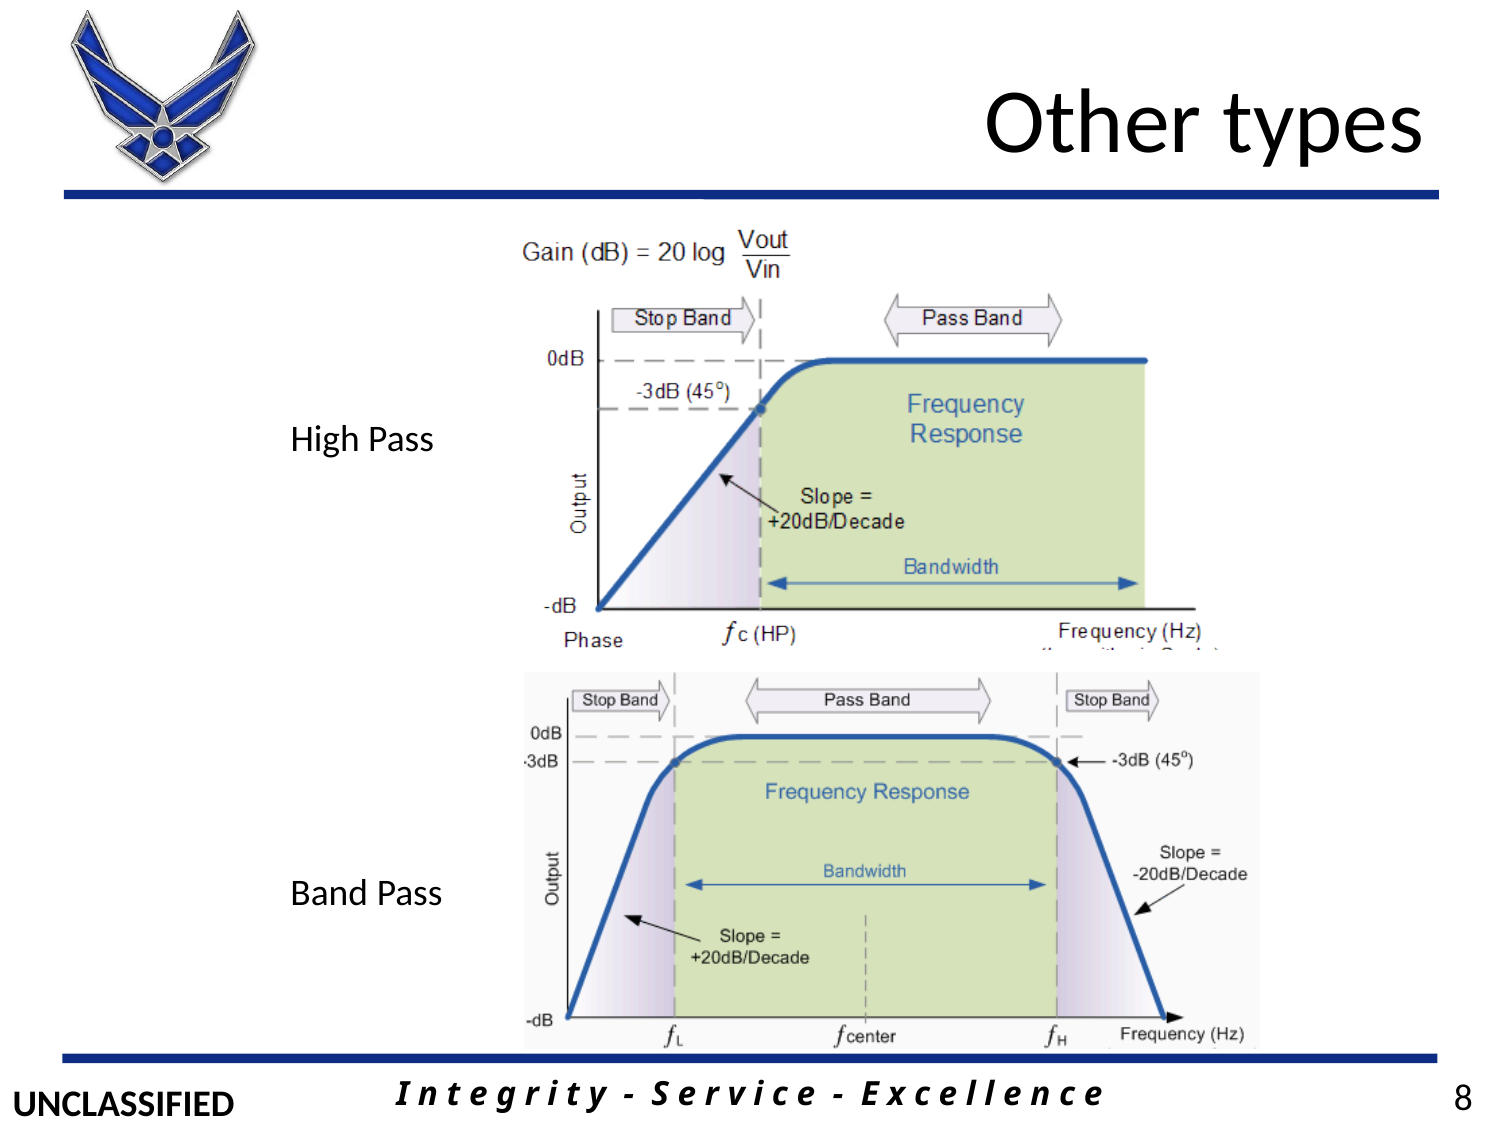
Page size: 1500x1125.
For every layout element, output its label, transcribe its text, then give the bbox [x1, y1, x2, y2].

title Other types [270, 45, 1440, 188]
text_box Band Pass [275, 860, 458, 921]
text_box High Pass [275, 406, 450, 466]
picture [65, 5, 261, 188]
picture [522, 222, 1220, 651]
slide_number 8 [1137, 1065, 1488, 1125]
picture [524, 672, 1261, 1049]
